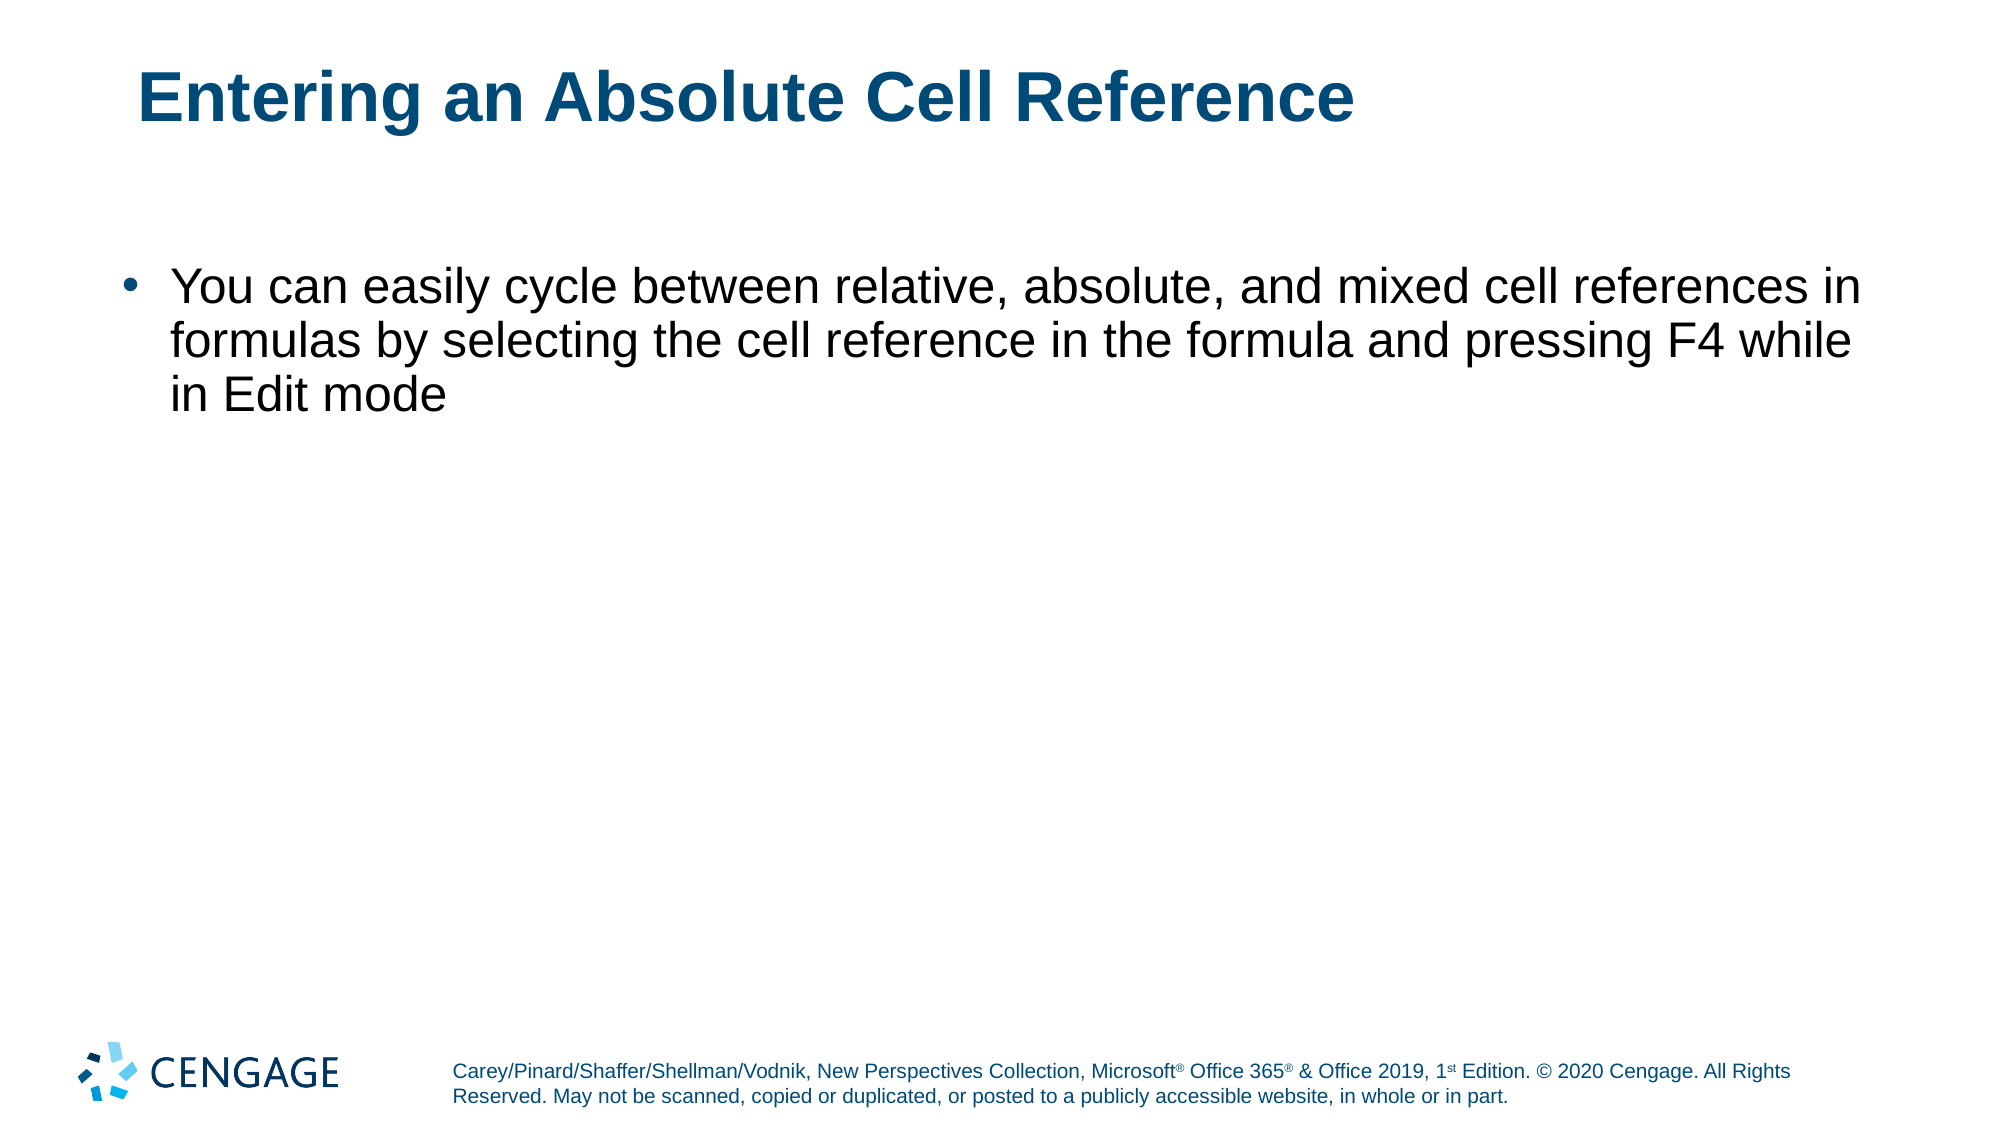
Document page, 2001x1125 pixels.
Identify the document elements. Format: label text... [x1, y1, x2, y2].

picture [78, 1042, 338, 1101]
title Entering an Absolute Cell Reference [137, 59, 1895, 216]
list You can easily cycle between relative, absolute, and mixed cell references in formulas by selecting the cell reference in the formula and pressing F4 while in Edit mode [121, 259, 1880, 981]
